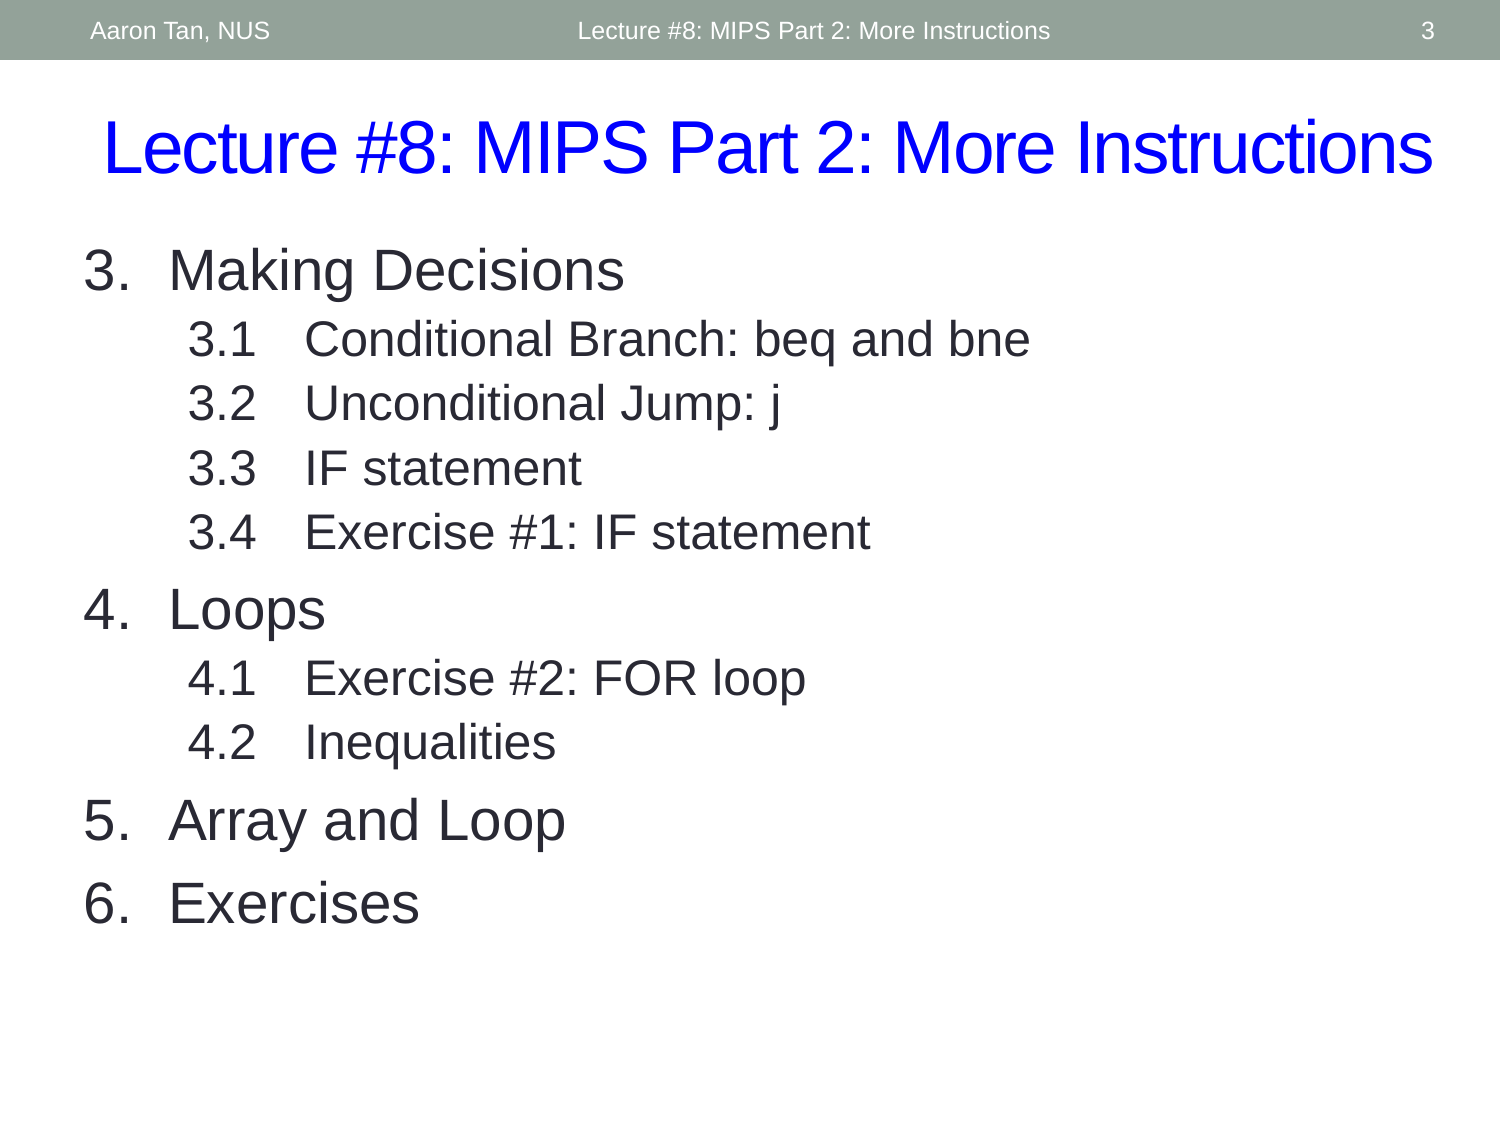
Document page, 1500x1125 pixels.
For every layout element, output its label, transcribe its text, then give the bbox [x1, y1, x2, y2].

title Lecture #8: MIPS Part 2: More Instructions [87, 62, 1463, 225]
slide_number 3 [1308, 3, 1450, 57]
list Making Decisions 3.1 Conditional Branch: beq and bne 3.2 Unconditional Jump: j 3.3 IF statement 3.4 Exercise #1: IF statement Loops 4.1 Exercise #2: FOR loop 4.2 Inequalities Array and Loop Exercises [68, 224, 1450, 1089]
footer Lecture #8: MIPS Part 2: More Instructions [562, 3, 1238, 57]
slide_number Aaron Tan, NUS [75, 3, 550, 57]
